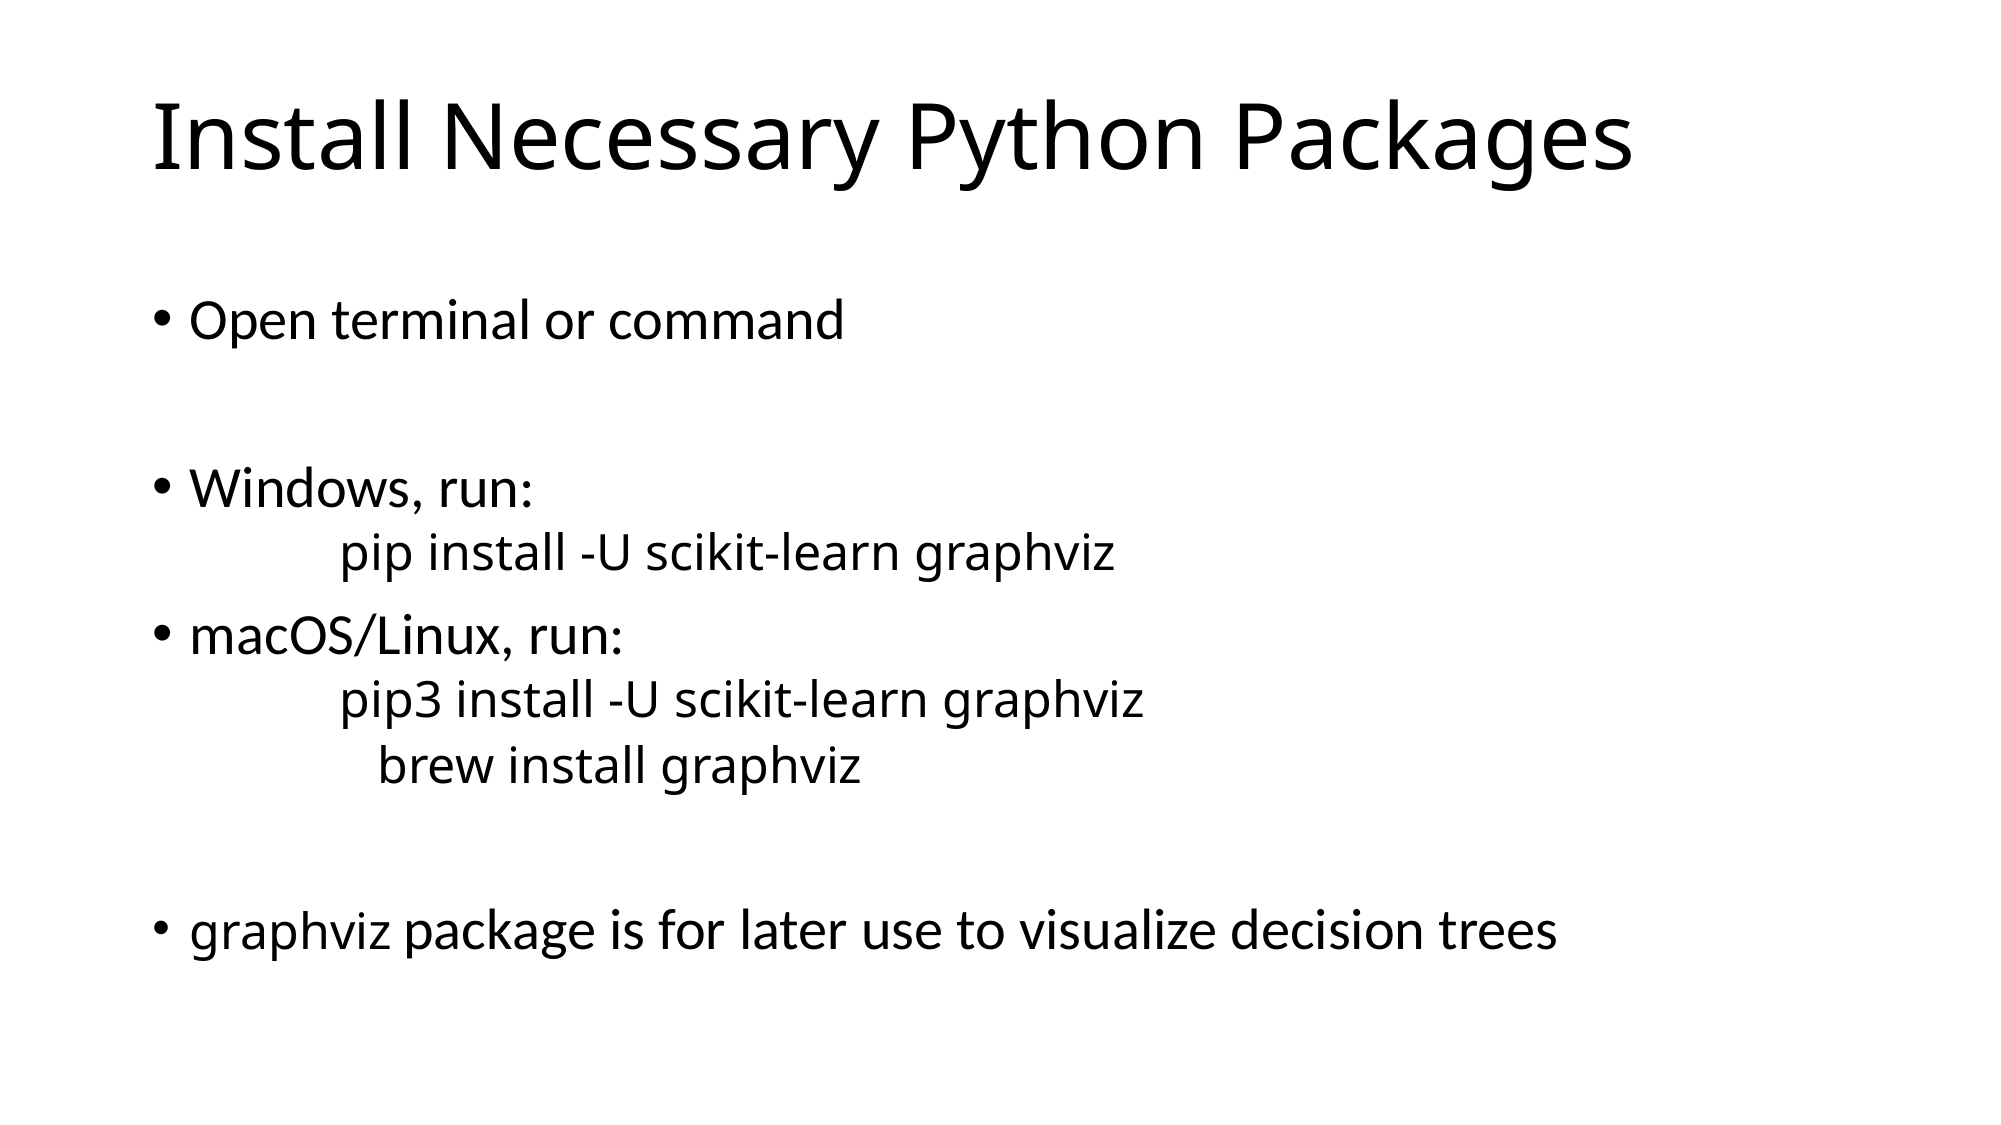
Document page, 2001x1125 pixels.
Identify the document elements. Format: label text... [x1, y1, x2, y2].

list Open terminal or command Windows, run: pip install -U scikit-learn graphviz macOS/Linux, run: pip3 install -U scikit-learn graphviz brew install graphviz graphviz package is for later use to visualize decision trees [137, 282, 1863, 996]
title Install Necessary Python Packages [137, 30, 1863, 249]
